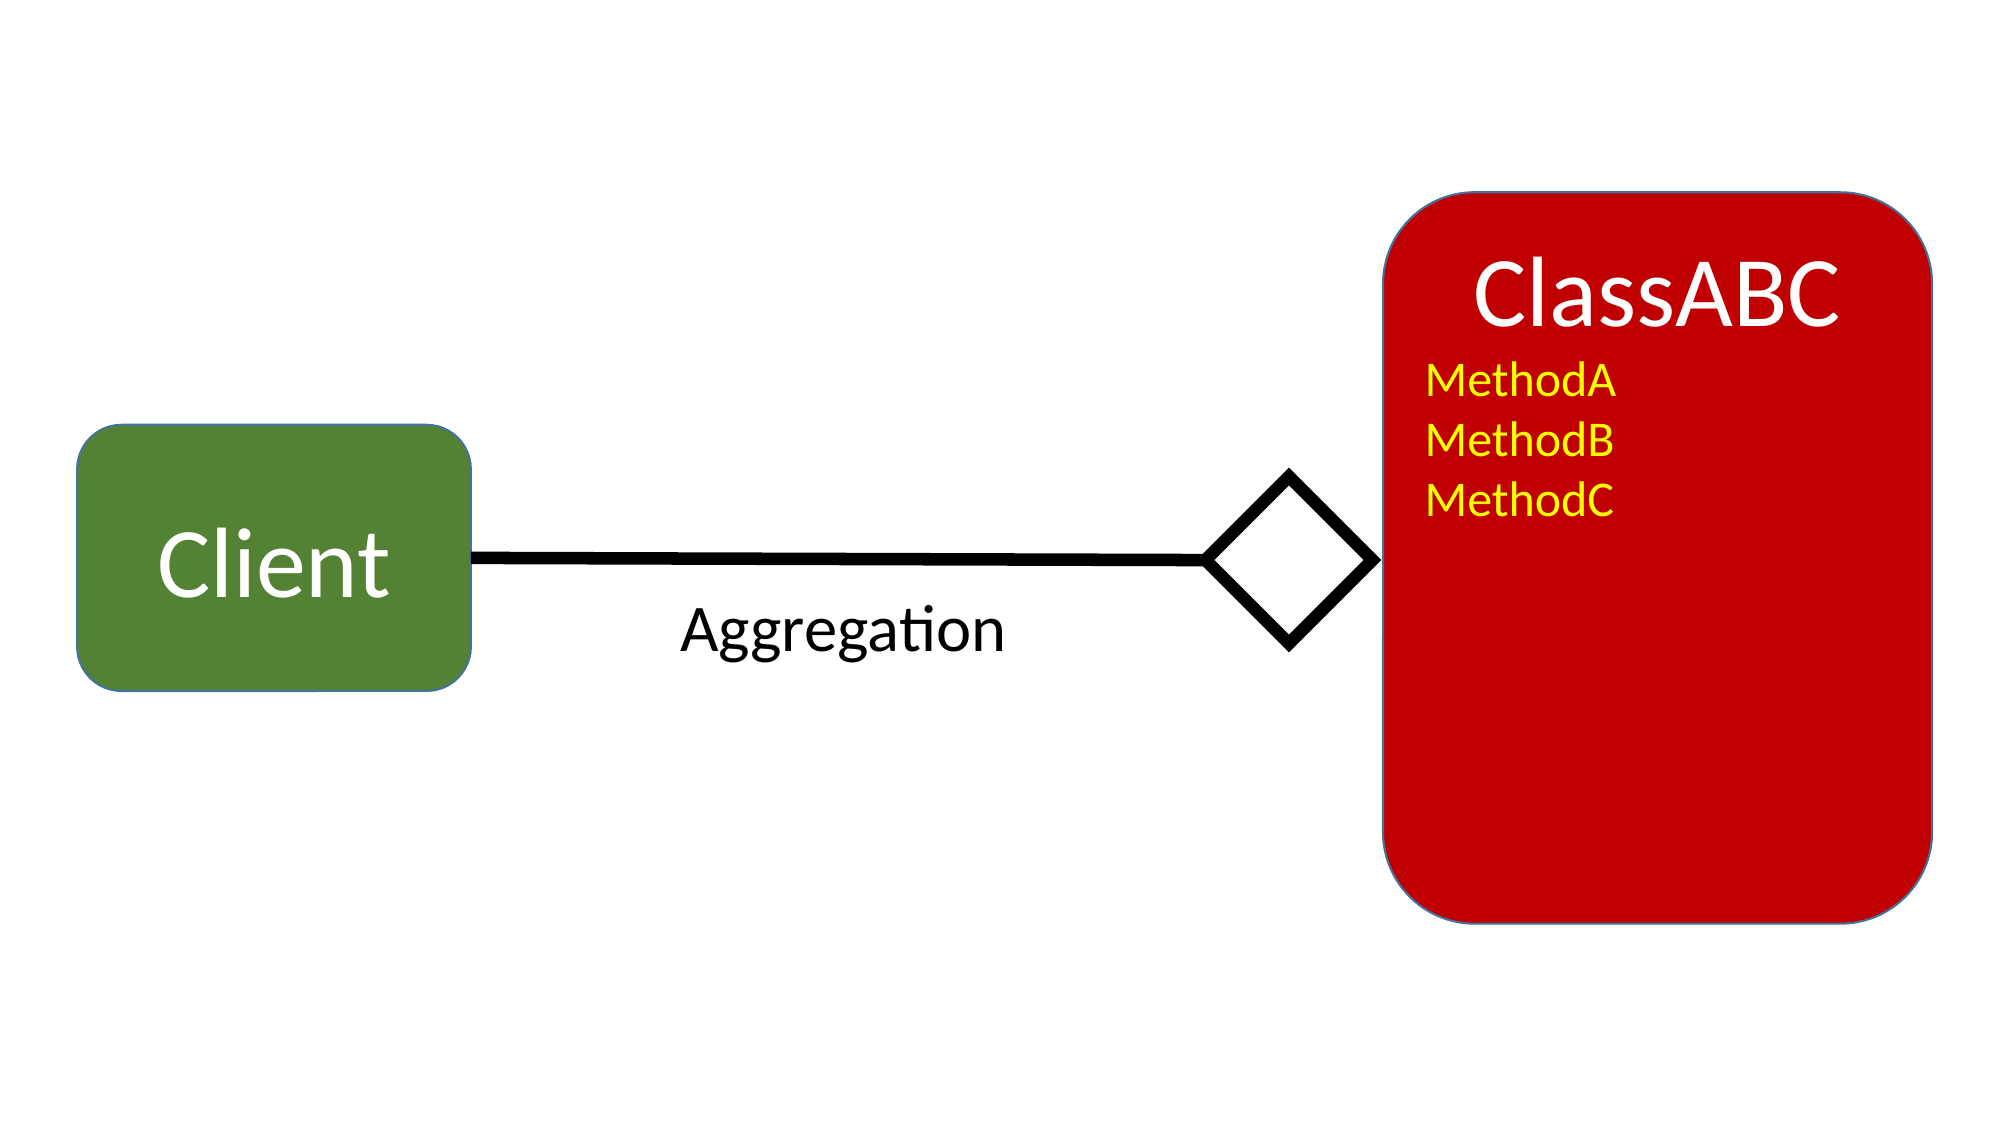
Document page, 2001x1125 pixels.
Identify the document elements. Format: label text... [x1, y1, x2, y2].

text_box ClassABC MethodA MethodB MethodC [1381, 191, 1934, 925]
text_box Aggregation [665, 577, 1022, 673]
text_box [1204, 475, 1374, 645]
text_box Client [76, 423, 472, 693]
